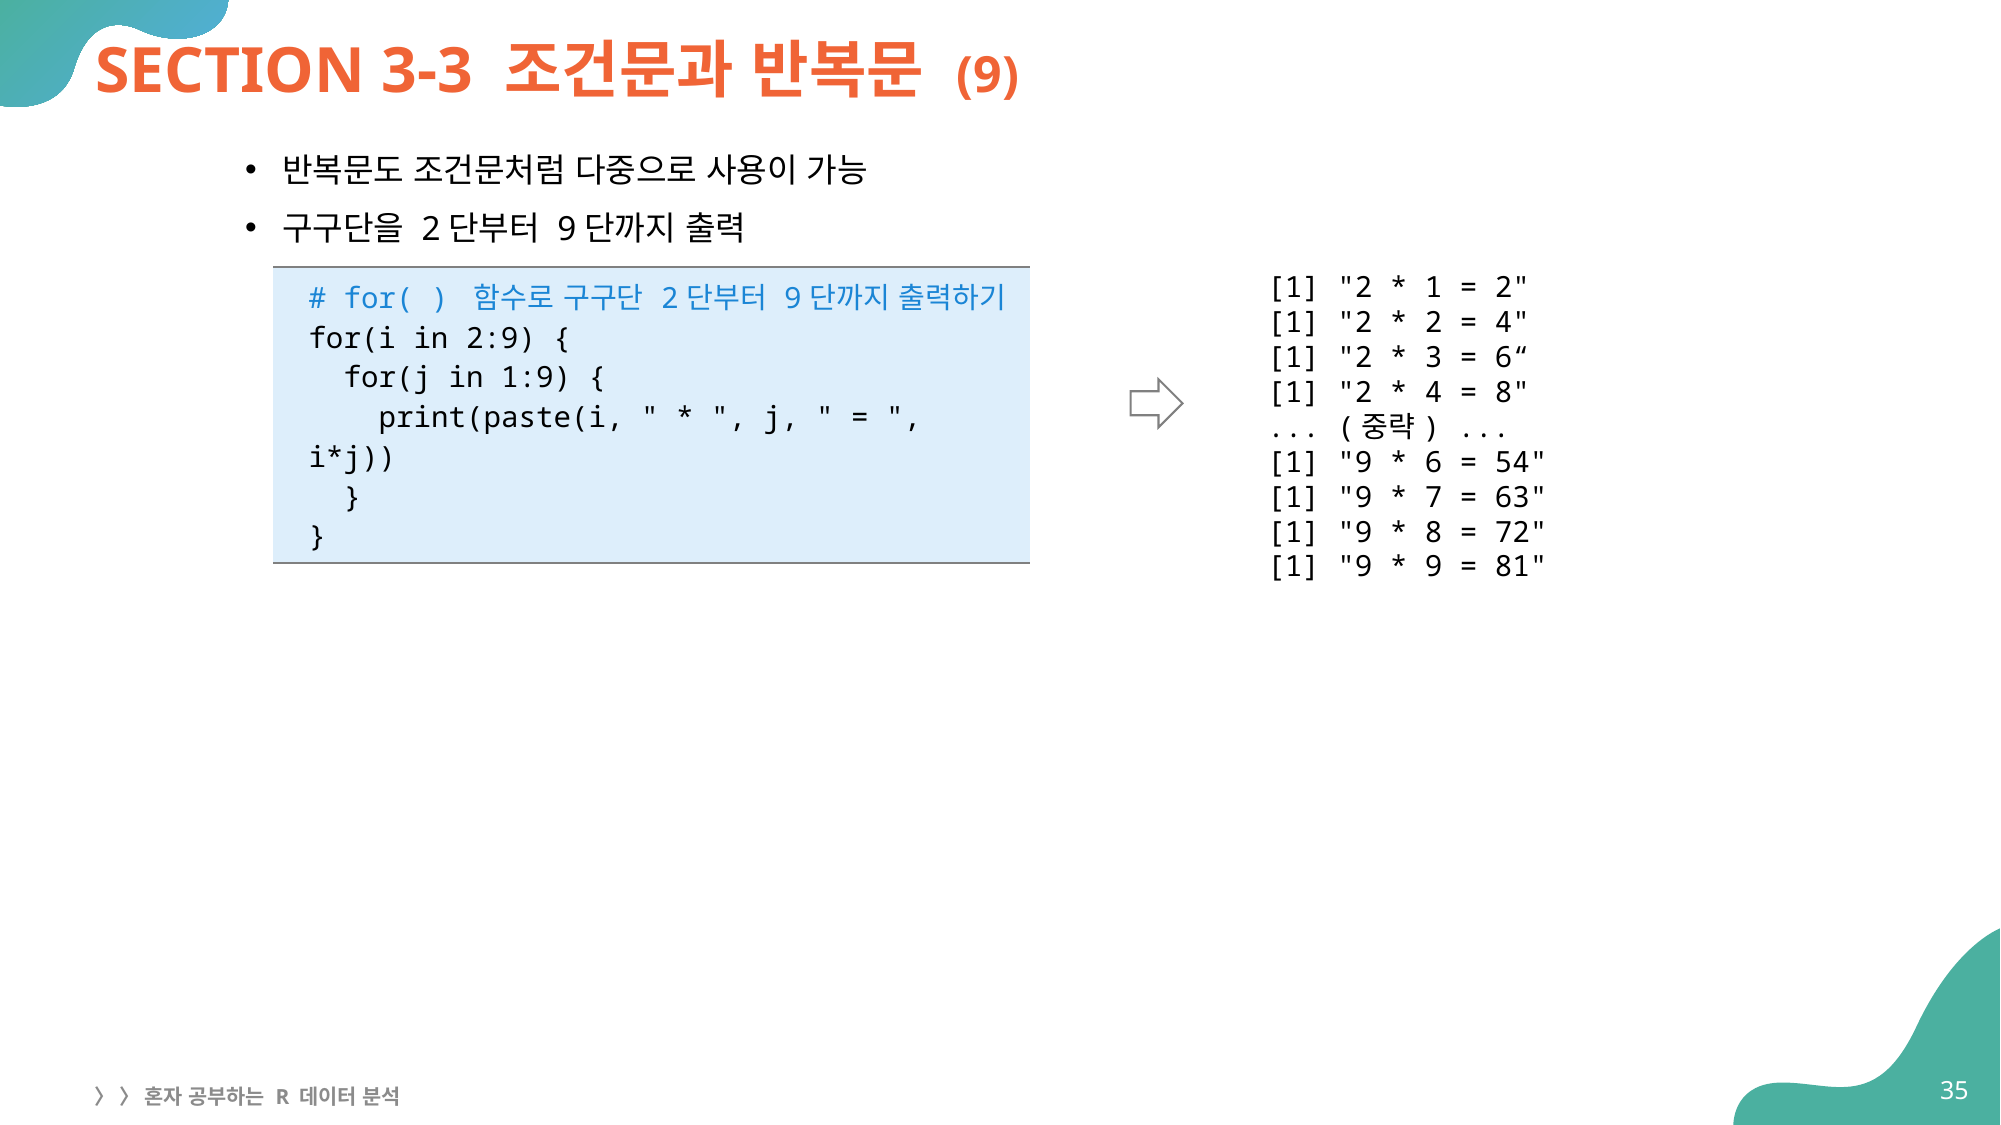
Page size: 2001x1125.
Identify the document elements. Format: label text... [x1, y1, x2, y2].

title SECTION 3-3 조건문과 반복문 (9) [79, 17, 1931, 128]
text_box [1129, 376, 1184, 430]
text_box [1] "2 * 1 = 2" [1] "2 * 2 = 4" [1] "2 * 3 = 6“ [1] "2 * 4 = 8" ... (중략) ... [1] "9 * 6 = 54" [1] "9 * 7 = 63" [1] "9 * 8 = 72" [1] "9 * 9 = 81" [1252, 260, 1633, 591]
list 반복문도 조건문처럼 다중으로 사용이 가능 구구단을 2단부터 9단까지 출력 [79, 133, 1931, 996]
table_header # for( ) 함수로 구구단 2단부터 9단까지 출력하기 for(i in 2:9) { for(j in 1:9) { print(paste(i, " * ", j, " = ", i*j)) } } [273, 268, 1030, 562]
slide_number 35 [1917, 1061, 1984, 1122]
footer 〉 〉 혼자 공부하는 R 데이터 분석 [79, 1078, 755, 1114]
